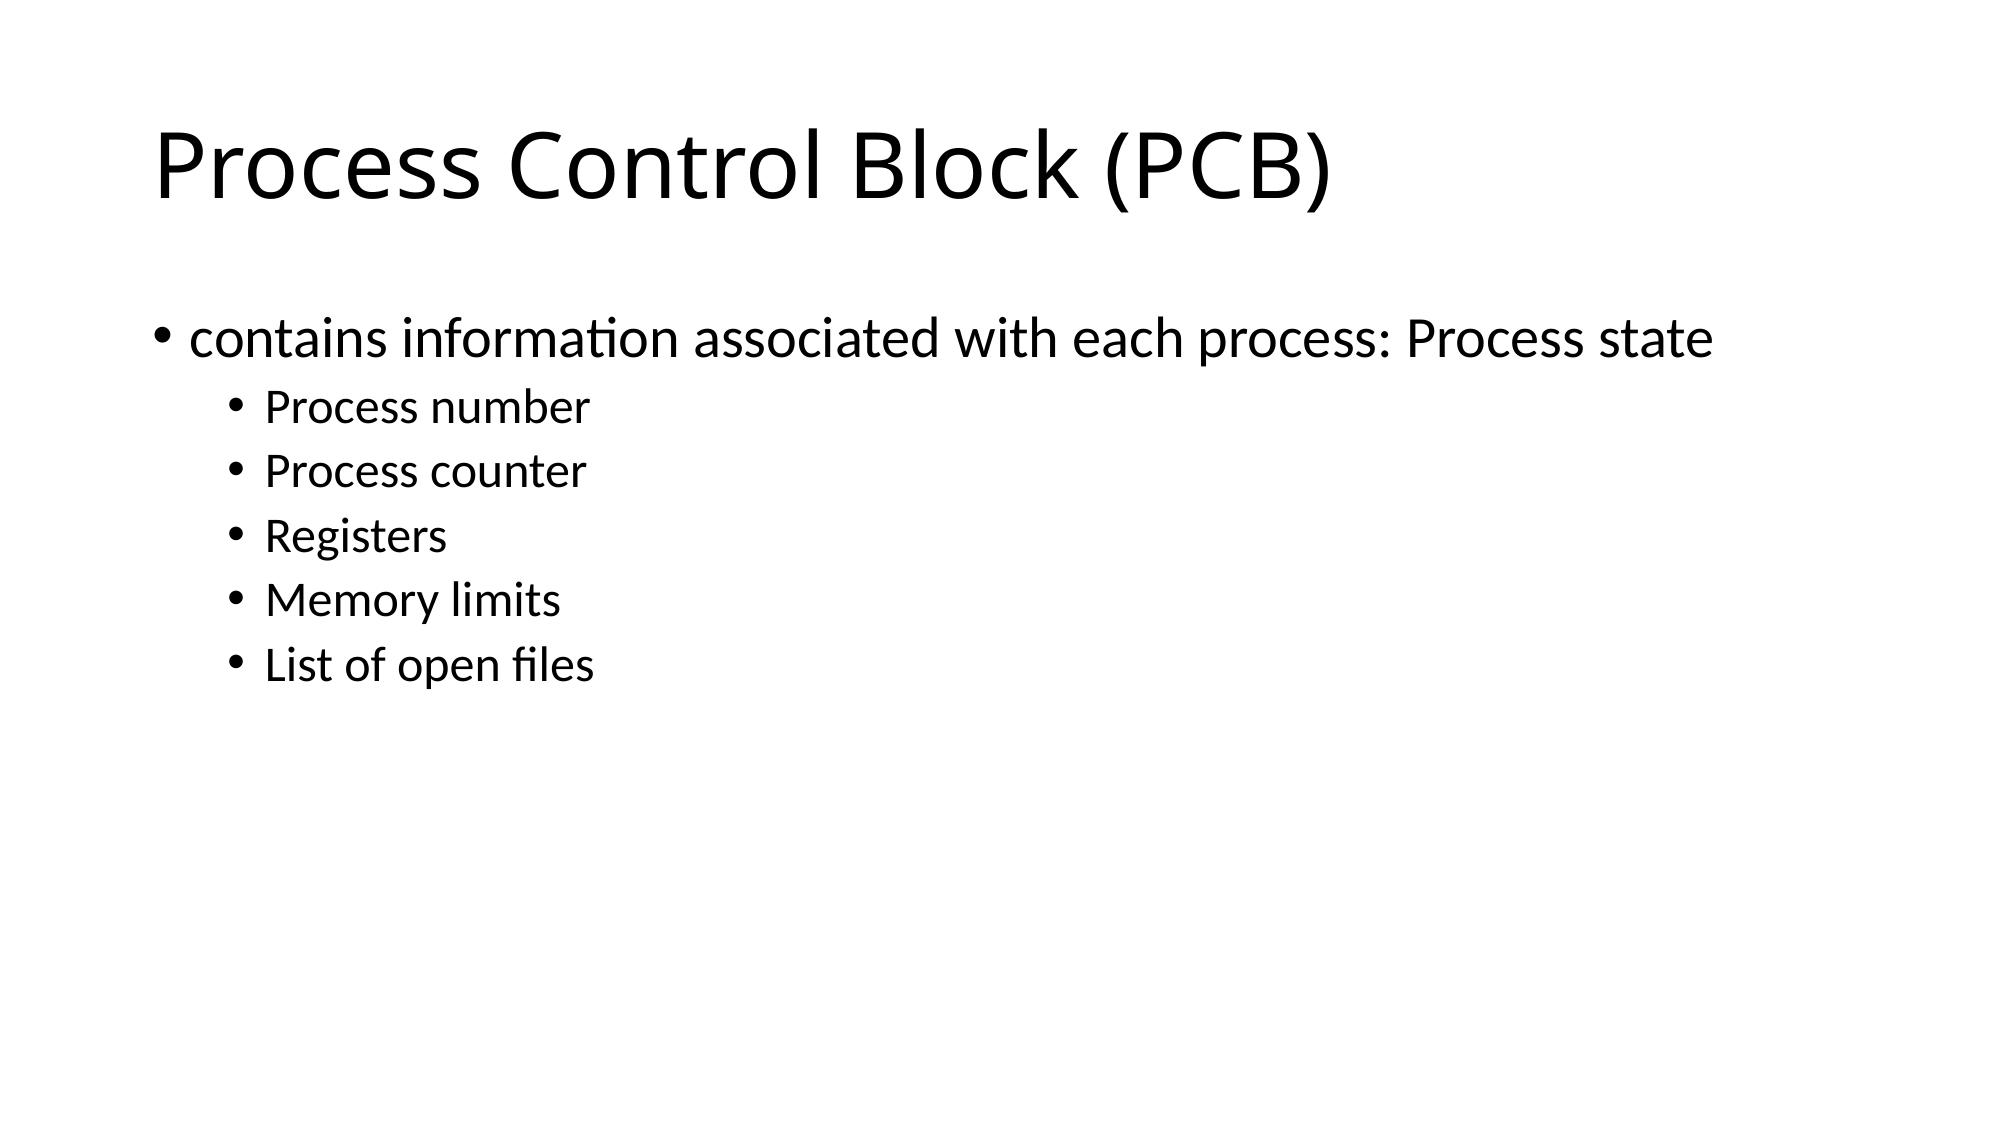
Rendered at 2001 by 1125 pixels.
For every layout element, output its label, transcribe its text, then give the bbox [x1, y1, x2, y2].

list contains information associated with each process: Process state Process number Process counter Registers Memory limits List of open files [137, 299, 1863, 1014]
title Process Control Block (PCB) [137, 59, 1863, 278]
